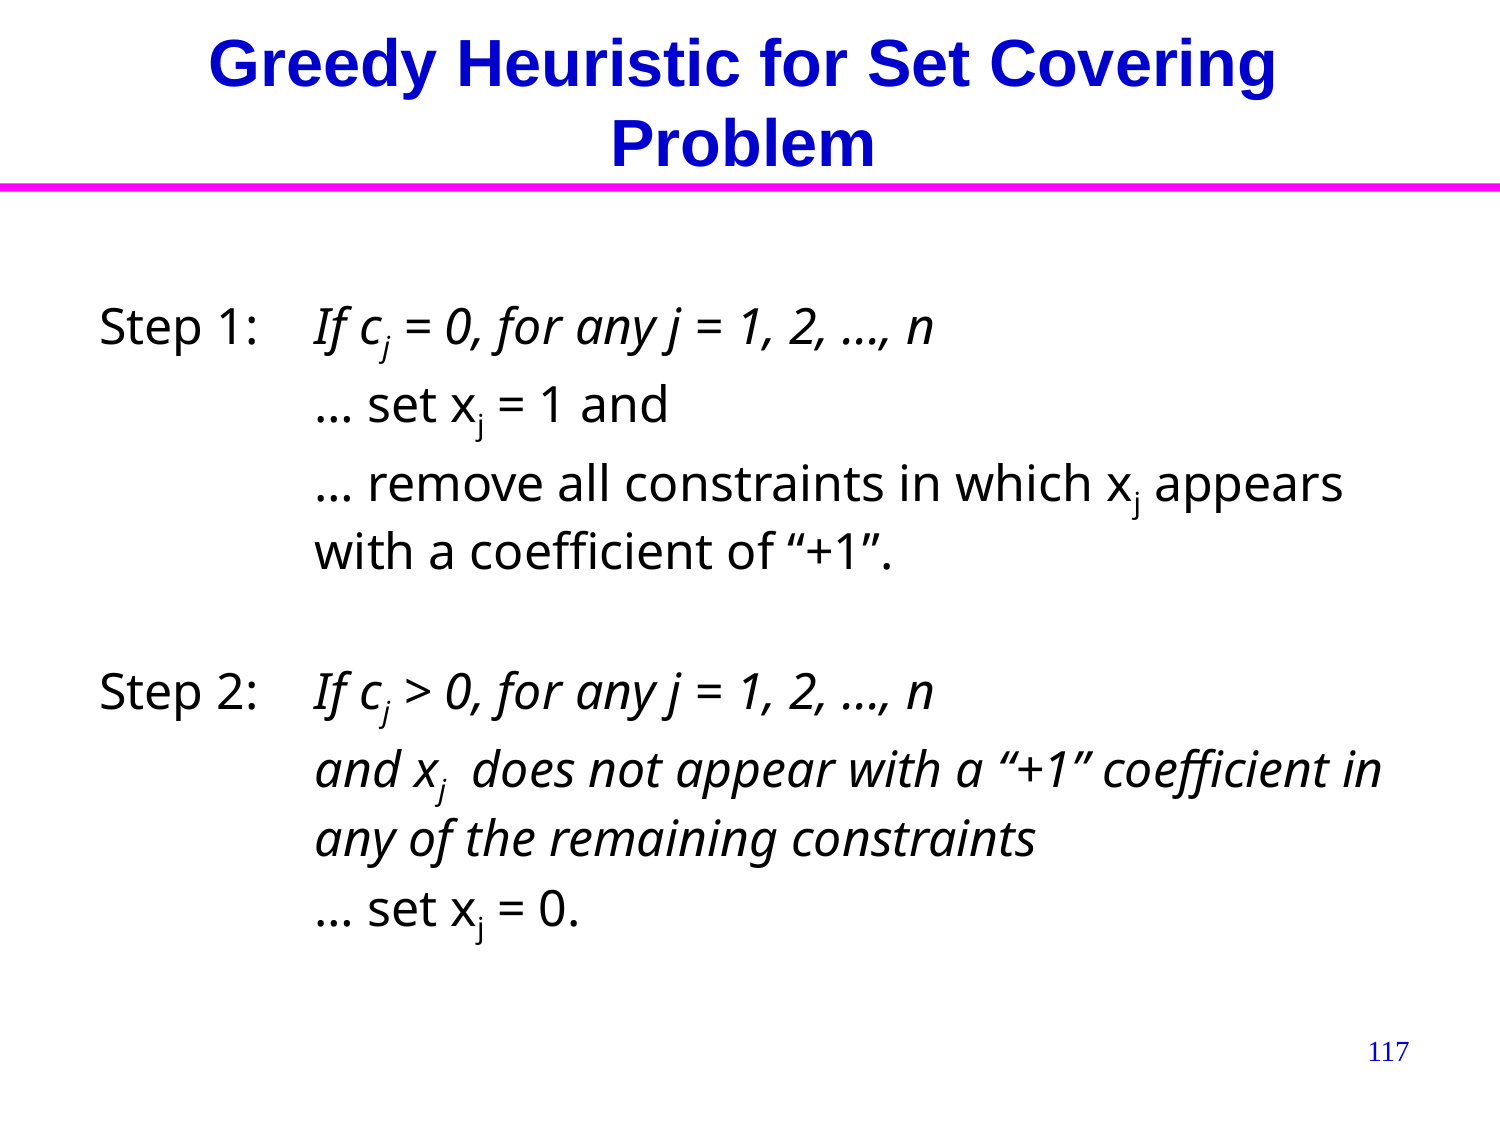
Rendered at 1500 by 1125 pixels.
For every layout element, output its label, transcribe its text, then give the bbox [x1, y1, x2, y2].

list Step 1: If cj = 0, for any j = 1, 2, ..., n … set xj = 1 and … remove all constraints in which xj appears with a coefficient of “+1”. Step 2: If cj > 0, for any j = 1, 2, ..., n and xj does not appear with a “+1” coefficient in any of the remaining constraints … set xj = 0. [75, 287, 1400, 1063]
slide_number 117 [1074, 1024, 1425, 1103]
title Greedy Heuristic for Set Covering Problem [62, 24, 1425, 175]
